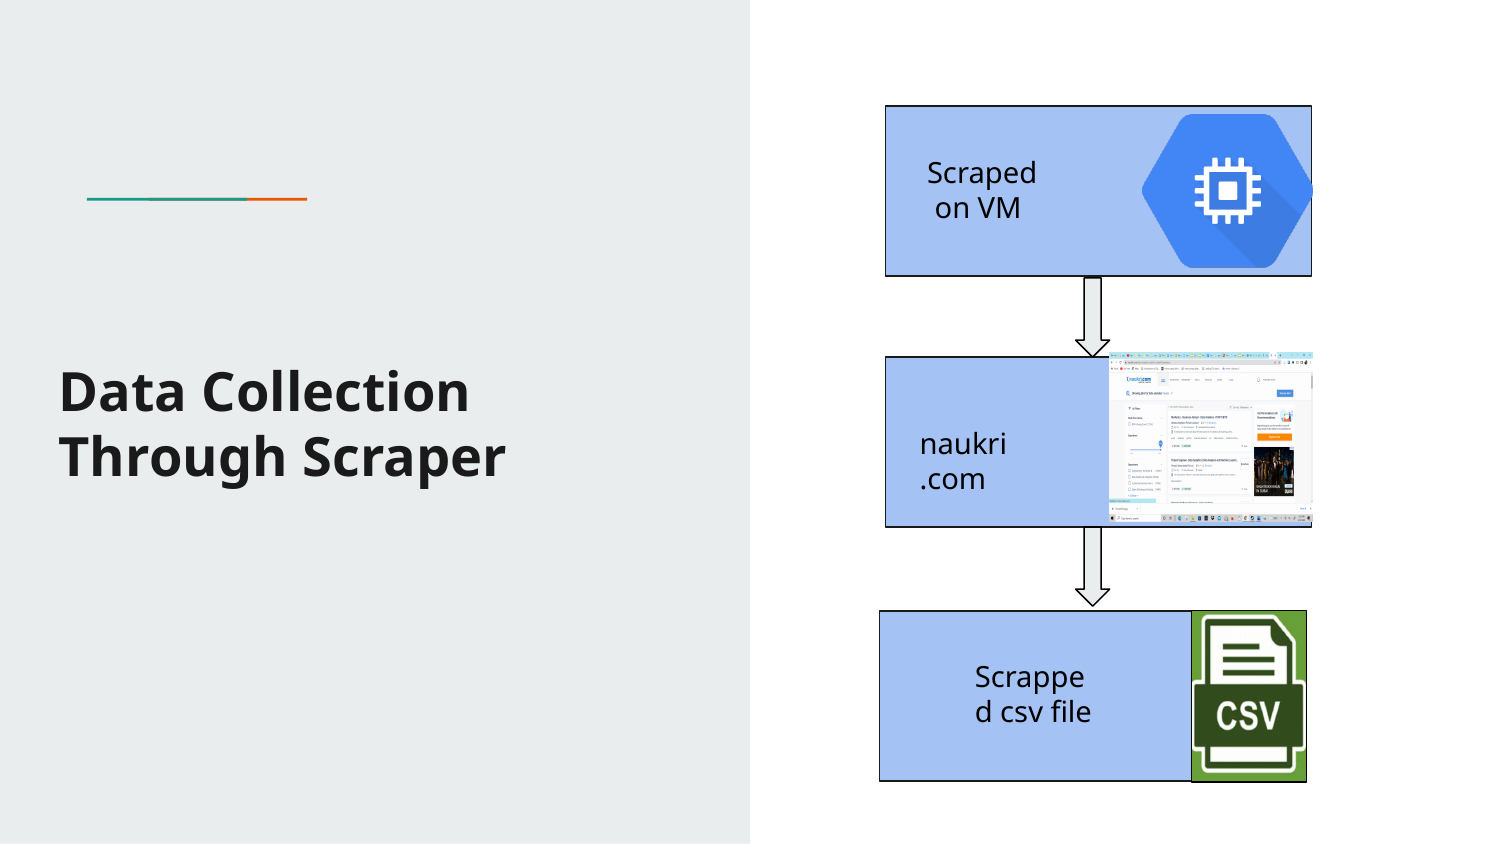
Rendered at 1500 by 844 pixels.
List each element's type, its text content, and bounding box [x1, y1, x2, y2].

text_box [885, 357, 1105, 527]
text_box [1075, 527, 1110, 607]
text_box Scrapped csv file [959, 643, 1110, 744]
text_box naukri.com [904, 375, 1024, 511]
title Data Collection Through Scraper [43, 313, 708, 530]
text_box [1075, 277, 1110, 358]
picture [1109, 351, 1314, 523]
text_box [885, 105, 1141, 276]
picture [1191, 610, 1306, 782]
picture [1142, 105, 1313, 277]
text_box Scraped on VM [904, 139, 1084, 240]
text_box [879, 611, 1189, 782]
